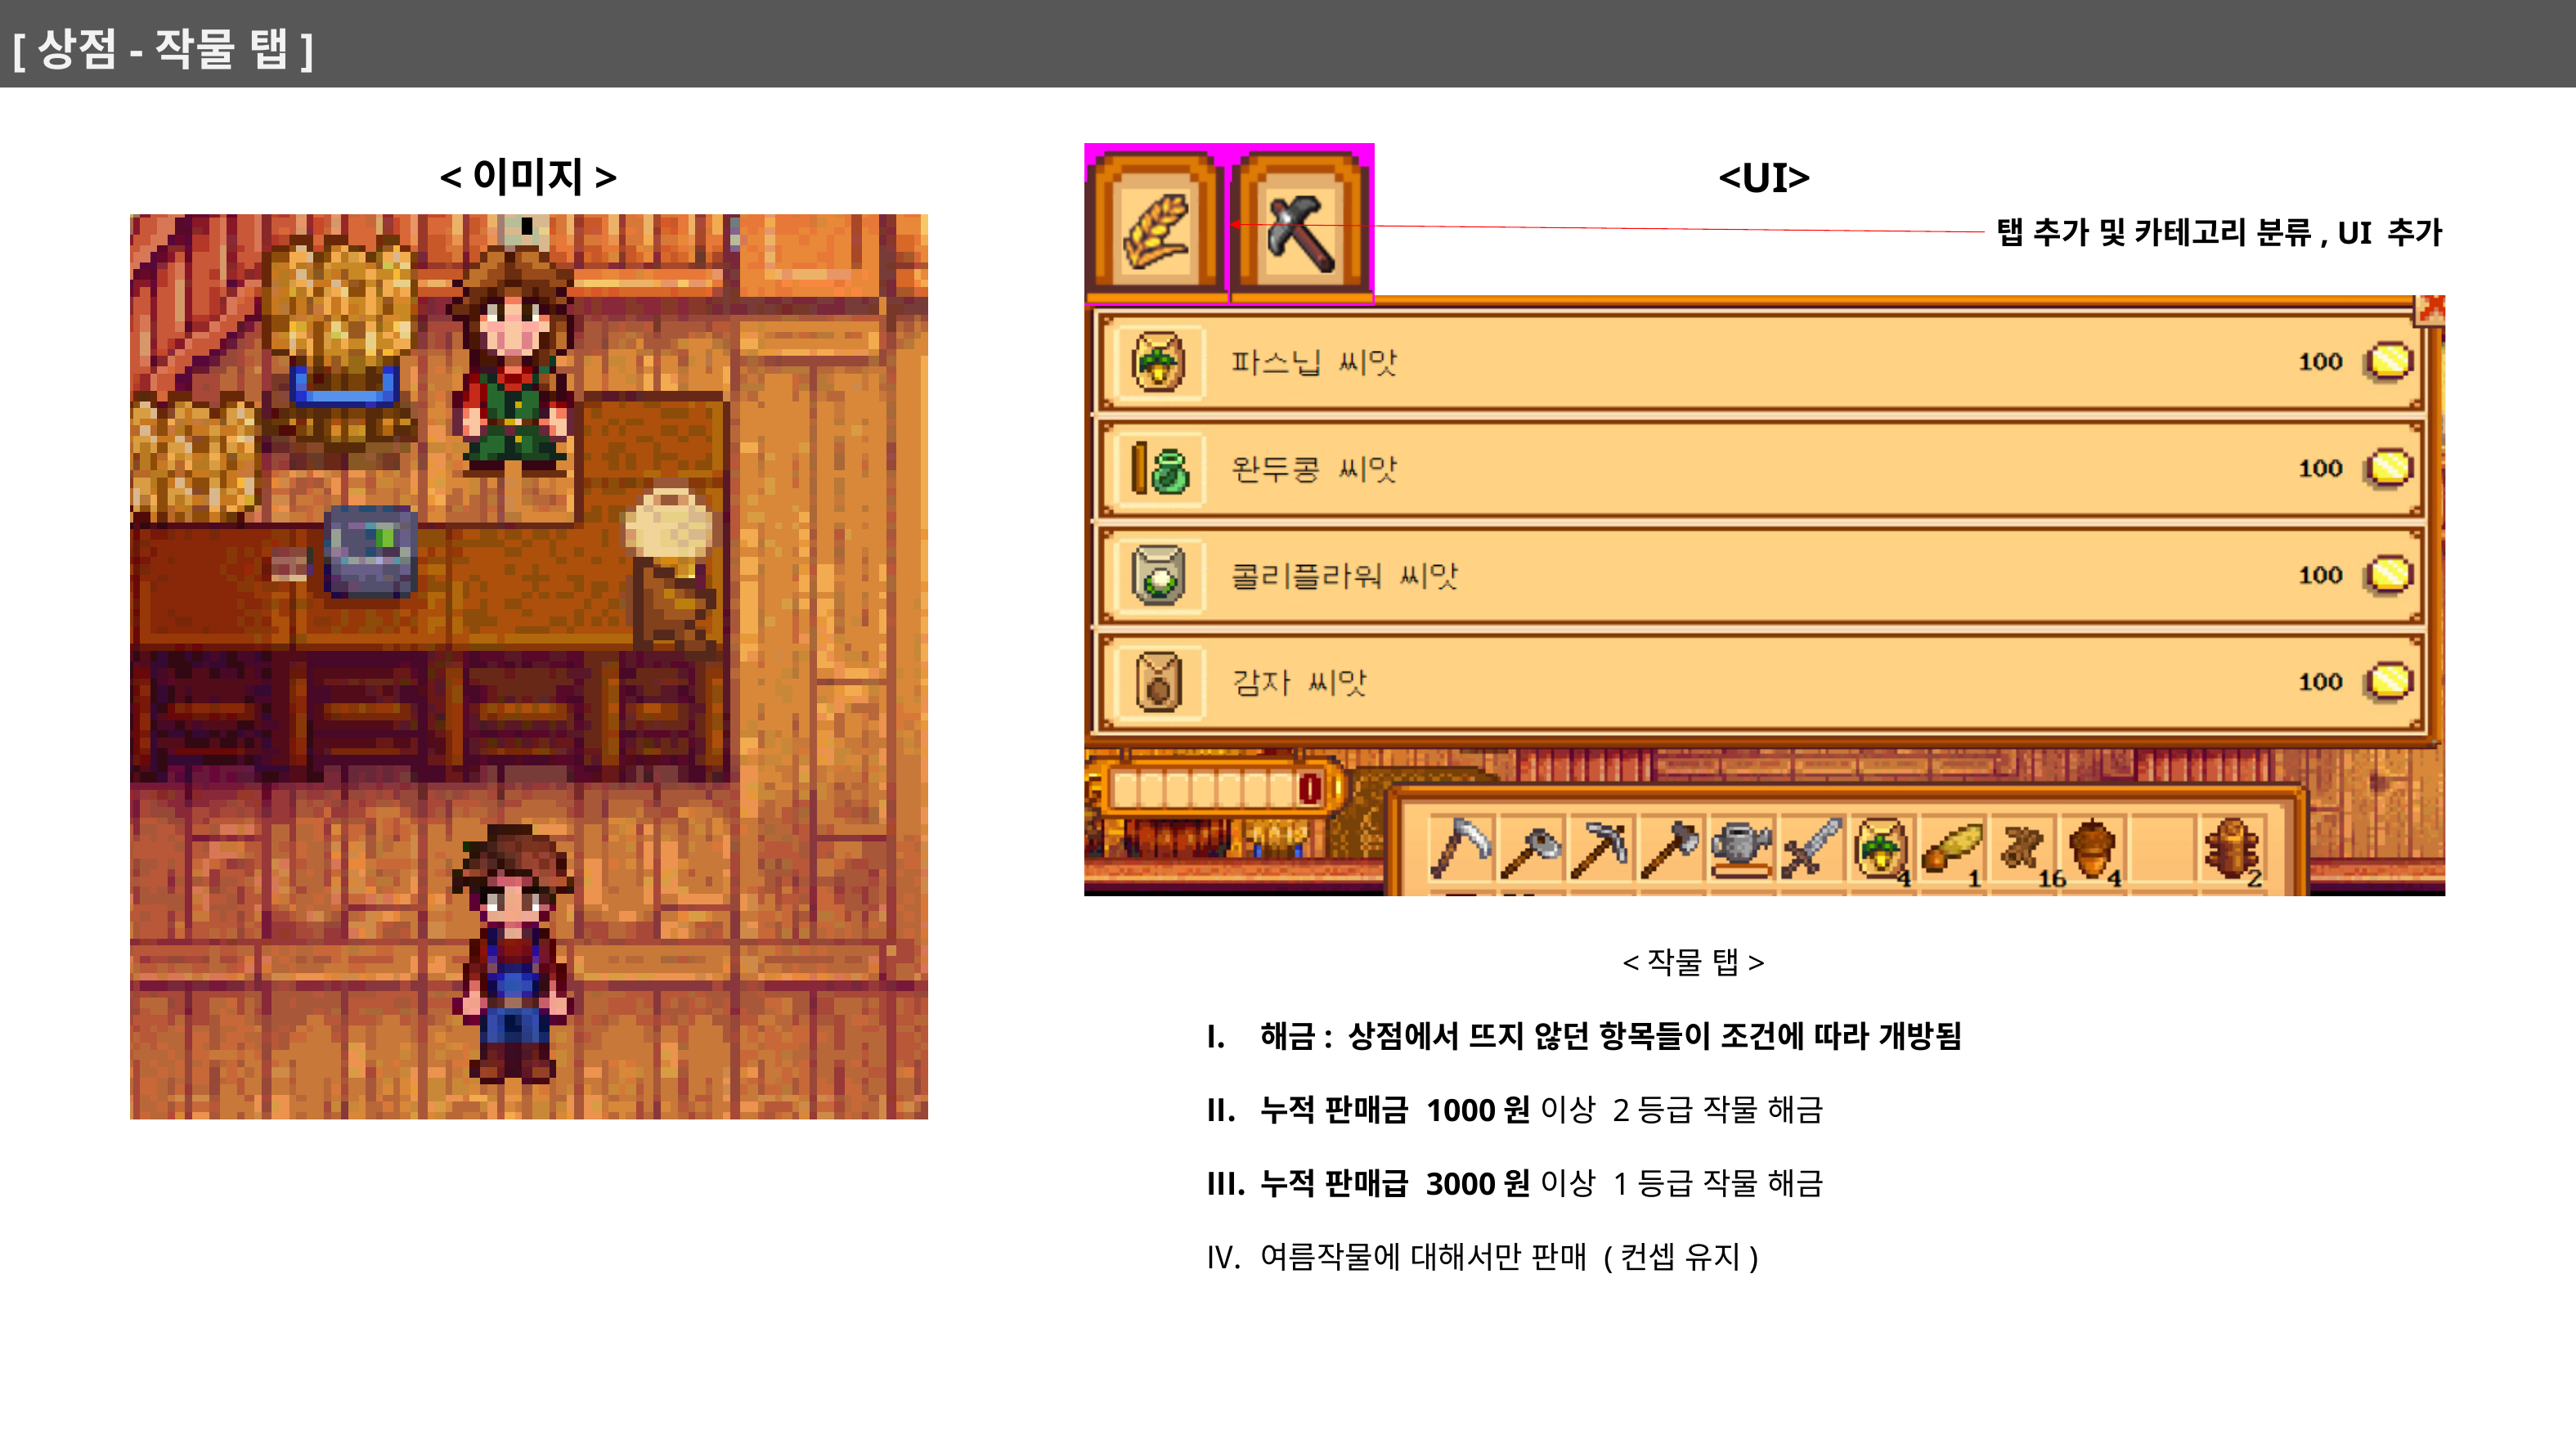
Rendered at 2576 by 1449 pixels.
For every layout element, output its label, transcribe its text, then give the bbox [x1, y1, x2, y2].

text_box <UI> [1564, 146, 1966, 207]
text_box <작물 탭> 해금: 상점에서 뜨지 않던 항목들이 조건에 따라 개방됨 누적 판매금 1000원 이상 2등급 작물 해금 누적 판매급 3000원 이상 1등급 작물 해금 여름작물에 대해서만 판매 (컨셉 유지) [1194, 937, 2193, 1392]
text_box 탭 추가 및 카테고리 분류, UI 추가 [1984, 207, 2511, 257]
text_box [1229, 224, 1985, 233]
picture [1084, 143, 2446, 896]
text_box <이미지> [328, 146, 730, 207]
title [상점-작물 탭] [0, 4, 1097, 82]
picture [0, 0, 2576, 87]
picture [130, 214, 928, 1119]
